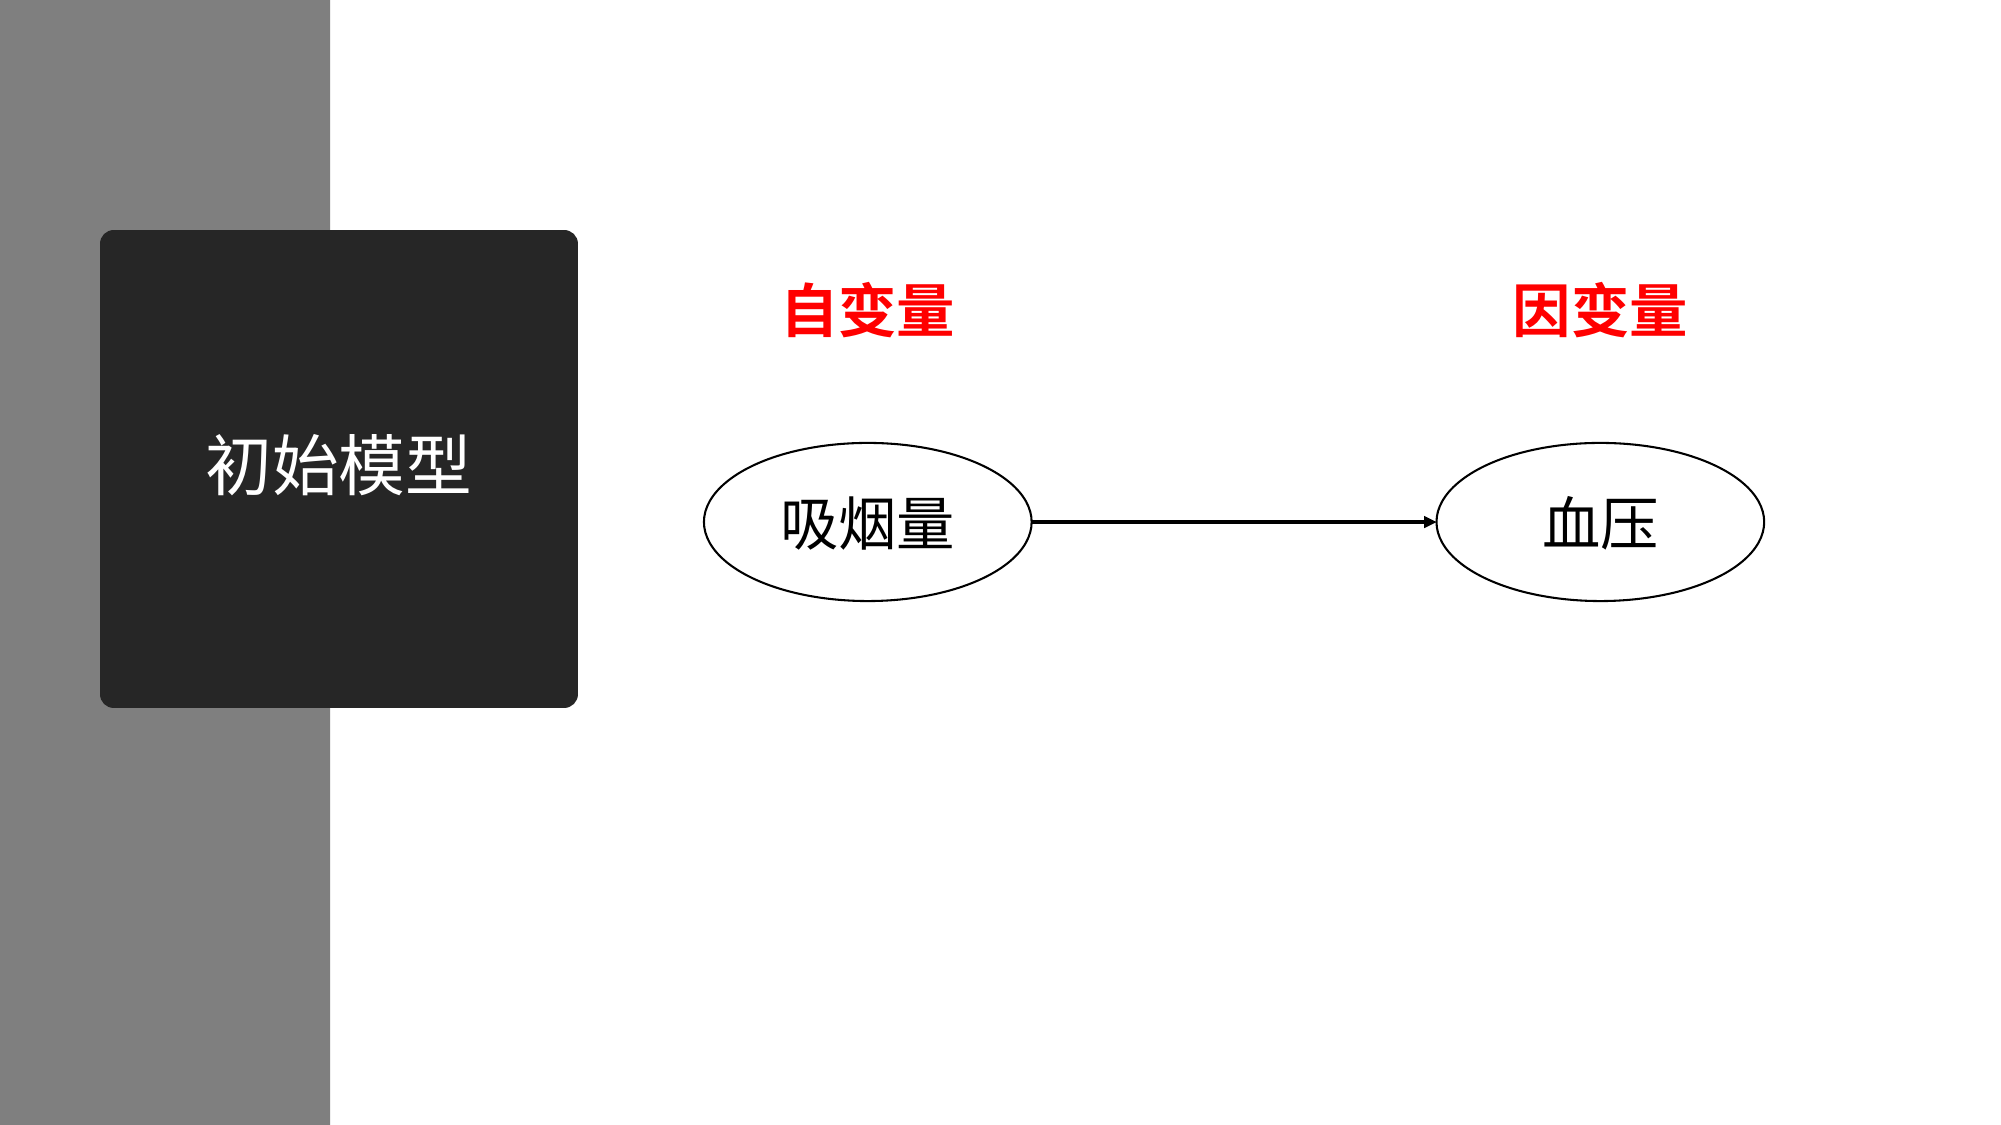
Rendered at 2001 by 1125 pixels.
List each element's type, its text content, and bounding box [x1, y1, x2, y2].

text_box [0, 0, 331, 1125]
title 初始模型 [113, 243, 564, 694]
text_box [703, 266, 1765, 602]
